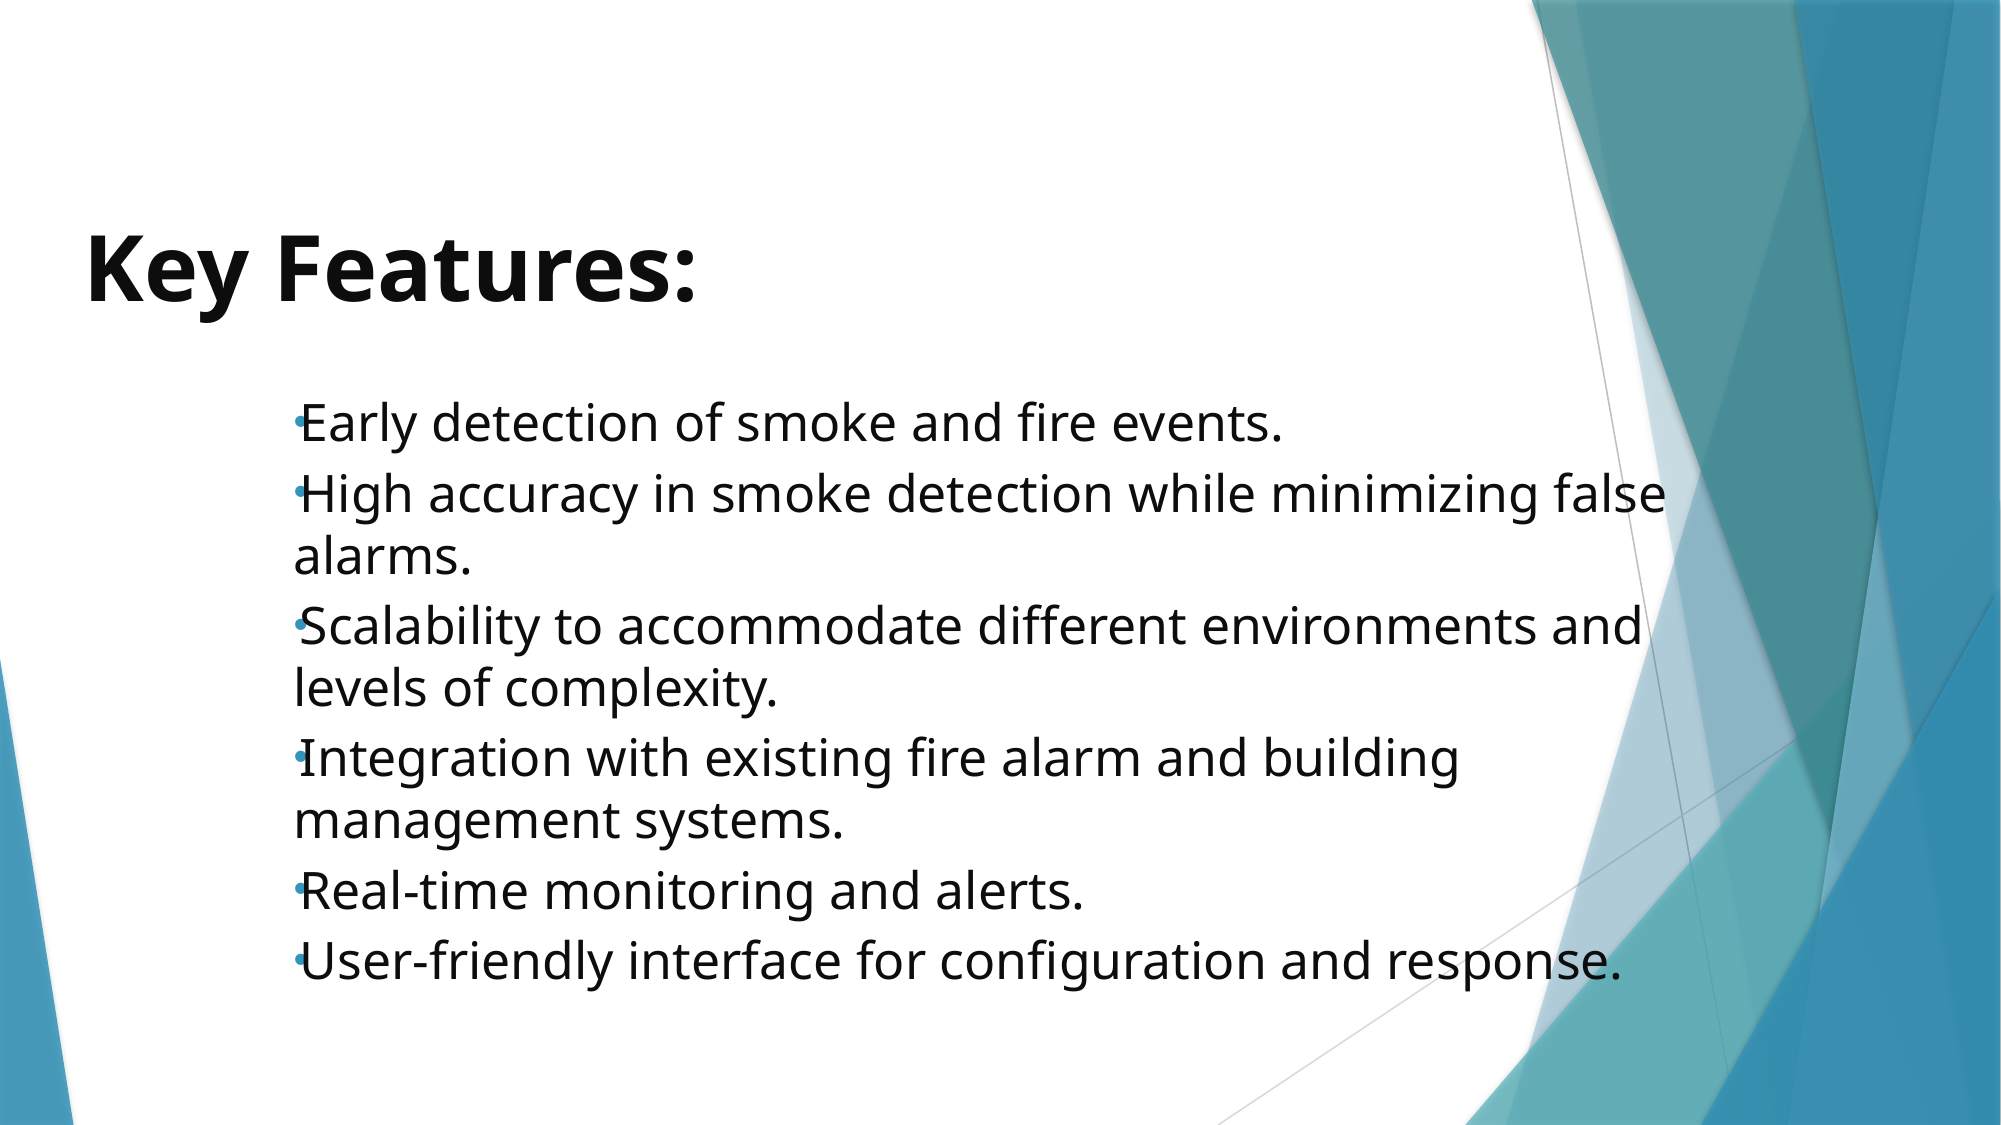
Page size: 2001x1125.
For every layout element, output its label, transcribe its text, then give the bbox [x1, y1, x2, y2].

title Key Features: [68, 0, 1479, 544]
list Early detection of smoke and fire events. High accuracy in smoke detection while minimizing false alarms. Scalability to accommodate different environments and levels of complexity. Integration with existing fire alarm and building management systems. Real-time monitoring and alerts. User-friendly interface for configuration and response. [278, 381, 1689, 1026]
